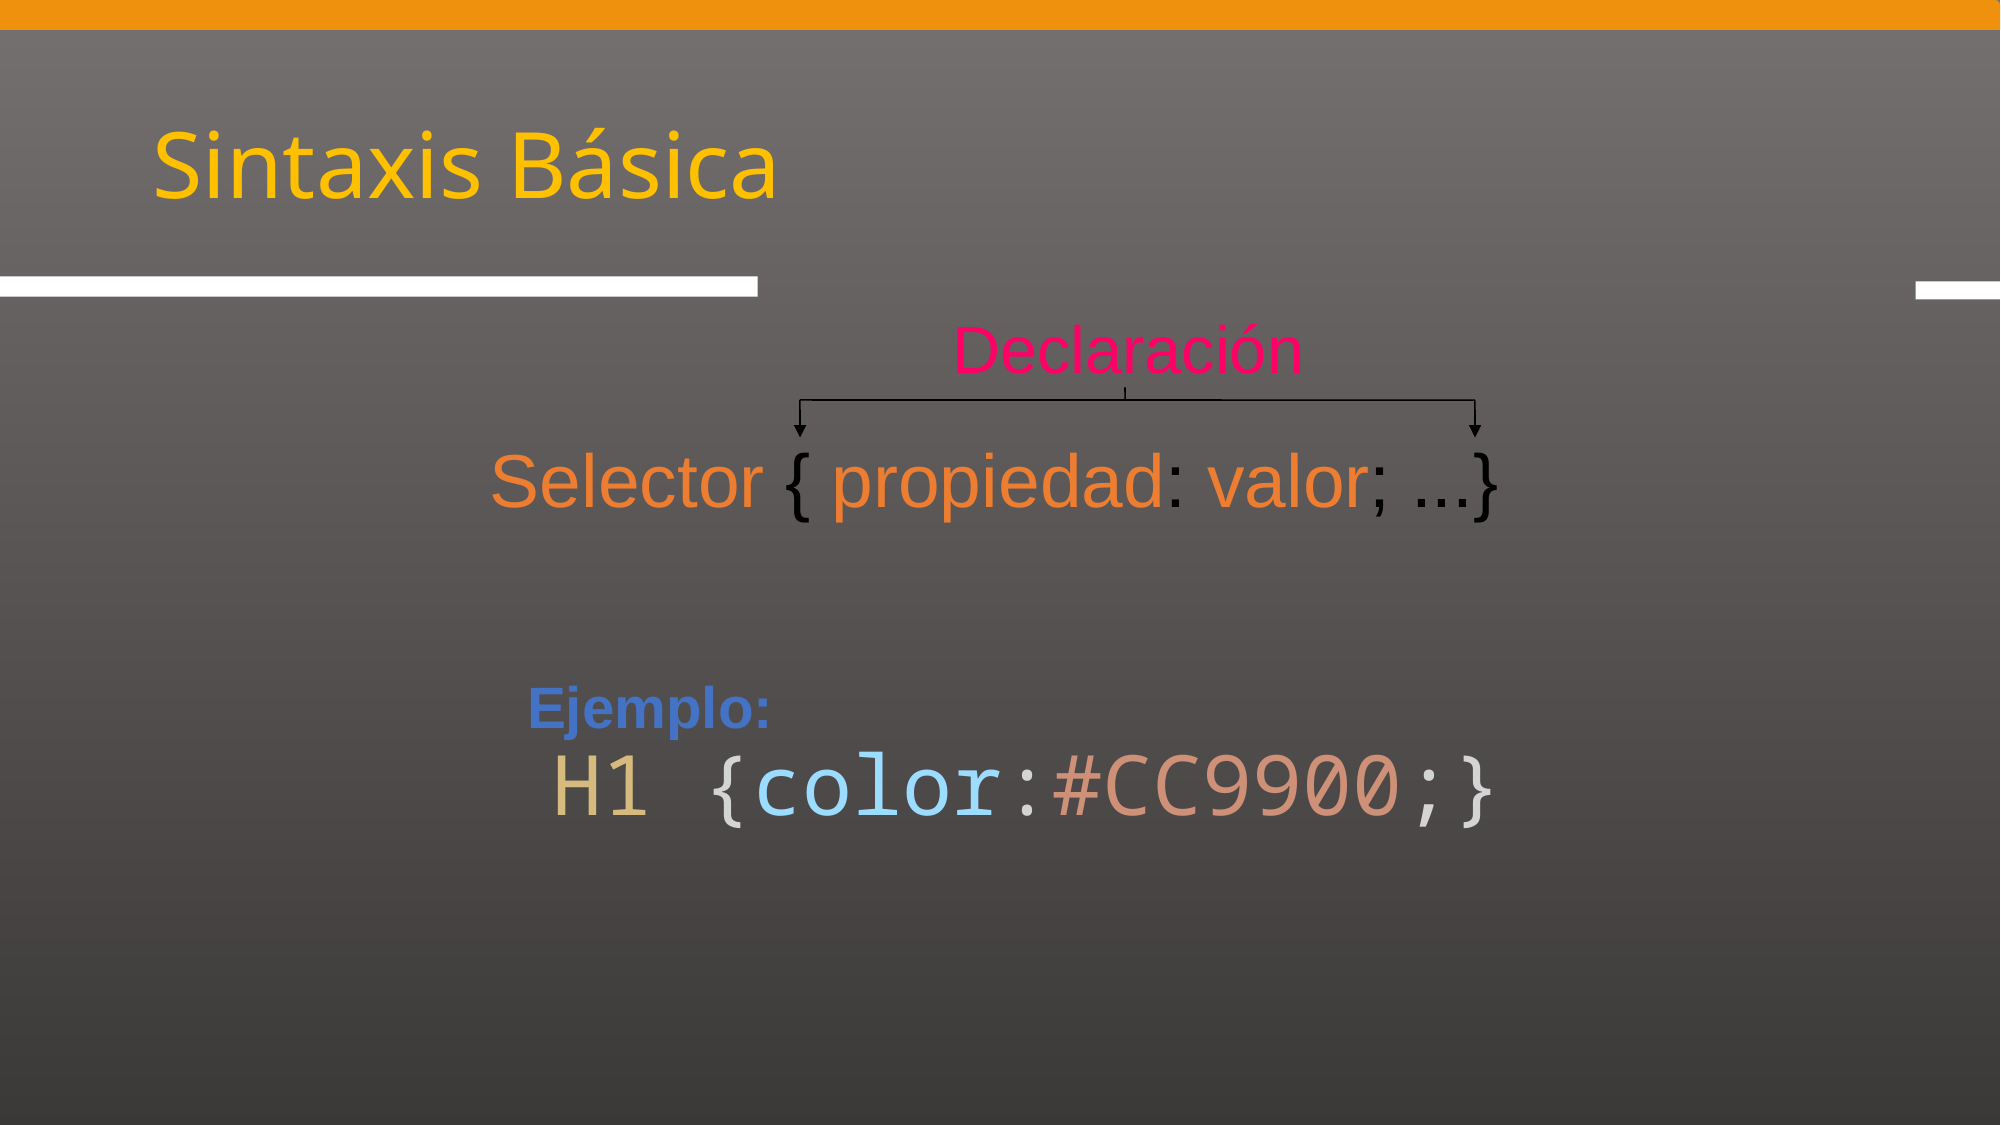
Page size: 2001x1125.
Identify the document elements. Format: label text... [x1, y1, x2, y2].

text_box [1468, 399, 1482, 438]
text_box [793, 399, 807, 438]
text_box Declaración [937, 299, 1320, 395]
text_box Selector { propiedad: valor; ...} [474, 424, 1575, 530]
text_box [149, 388, 1850, 950]
title Sintaxis Básica [137, 59, 1863, 278]
text_box Ejemplo: [512, 662, 1288, 748]
text_box H1 {color:#CC9900;} [537, 725, 1525, 840]
